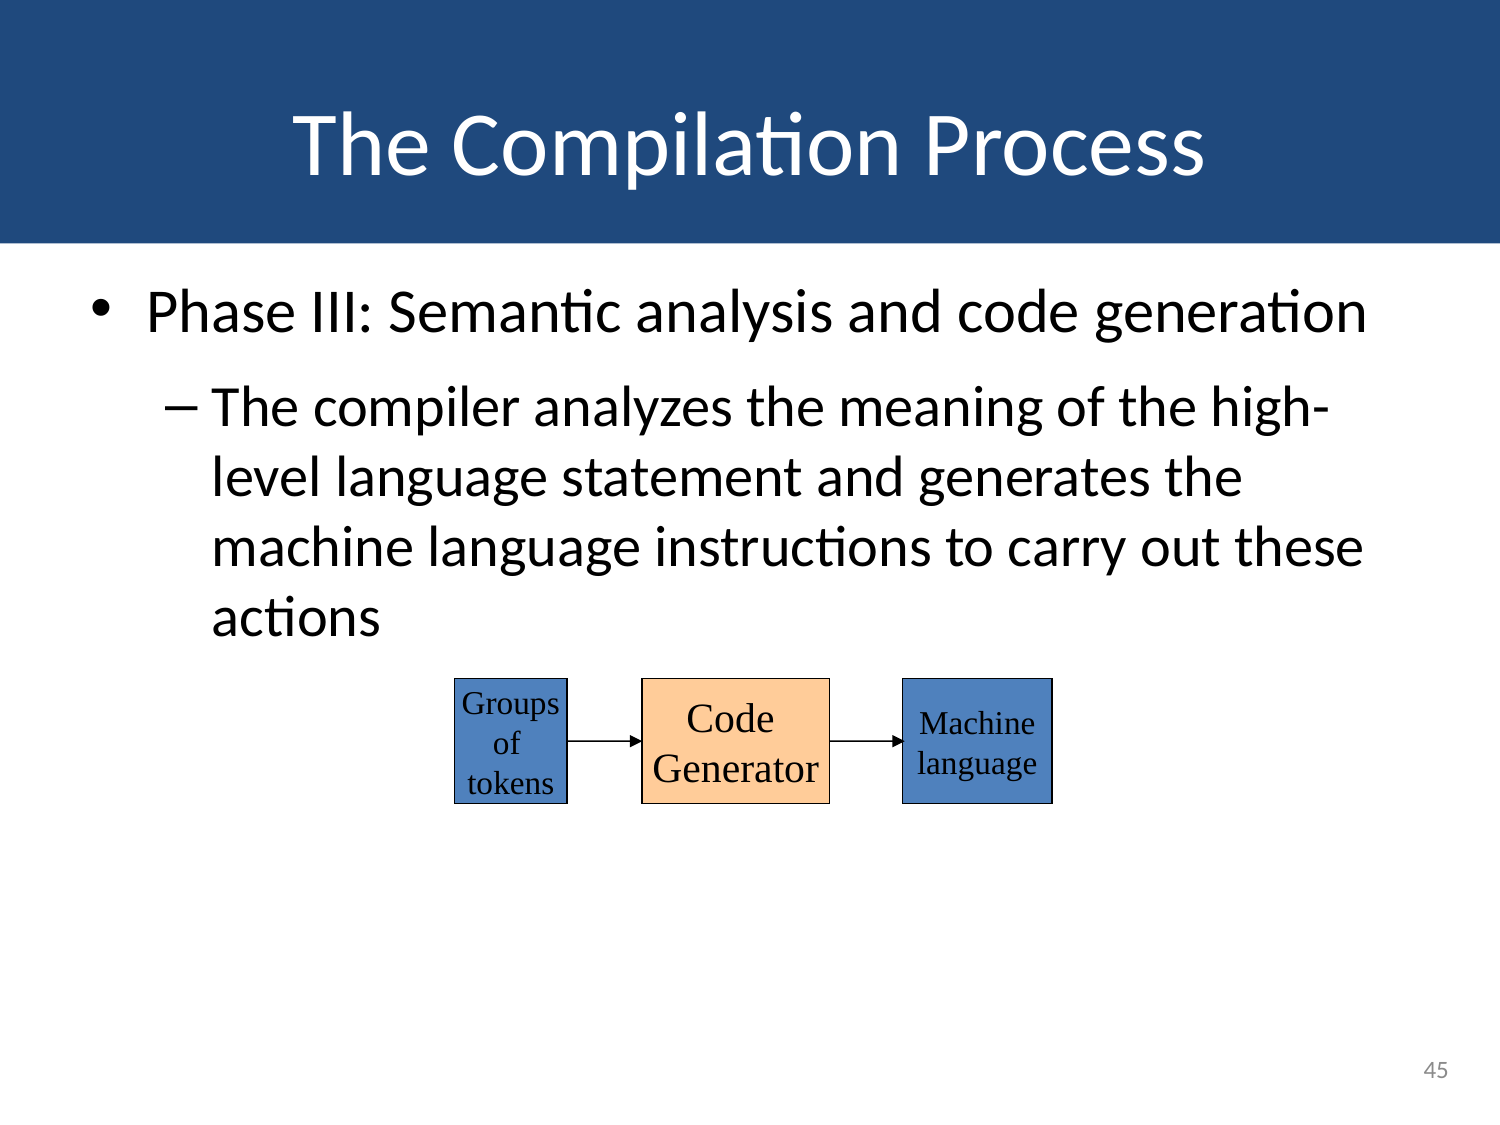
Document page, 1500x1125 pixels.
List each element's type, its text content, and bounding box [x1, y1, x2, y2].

text_box Machine language [902, 678, 1053, 804]
text_box Groups of tokens [454, 678, 568, 804]
text_box [568, 735, 643, 748]
text_box [829, 735, 905, 748]
title The Compilation Process [75, 45, 1425, 233]
text_box Code Generator [642, 678, 830, 804]
list Phase III: Semantic analysis and code generation The compiler analyzes the meaning of the high-level language statement and generates the machine language instructions to carry out these actions [75, 262, 1425, 1005]
slide_number 45 [1151, 1031, 1465, 1107]
